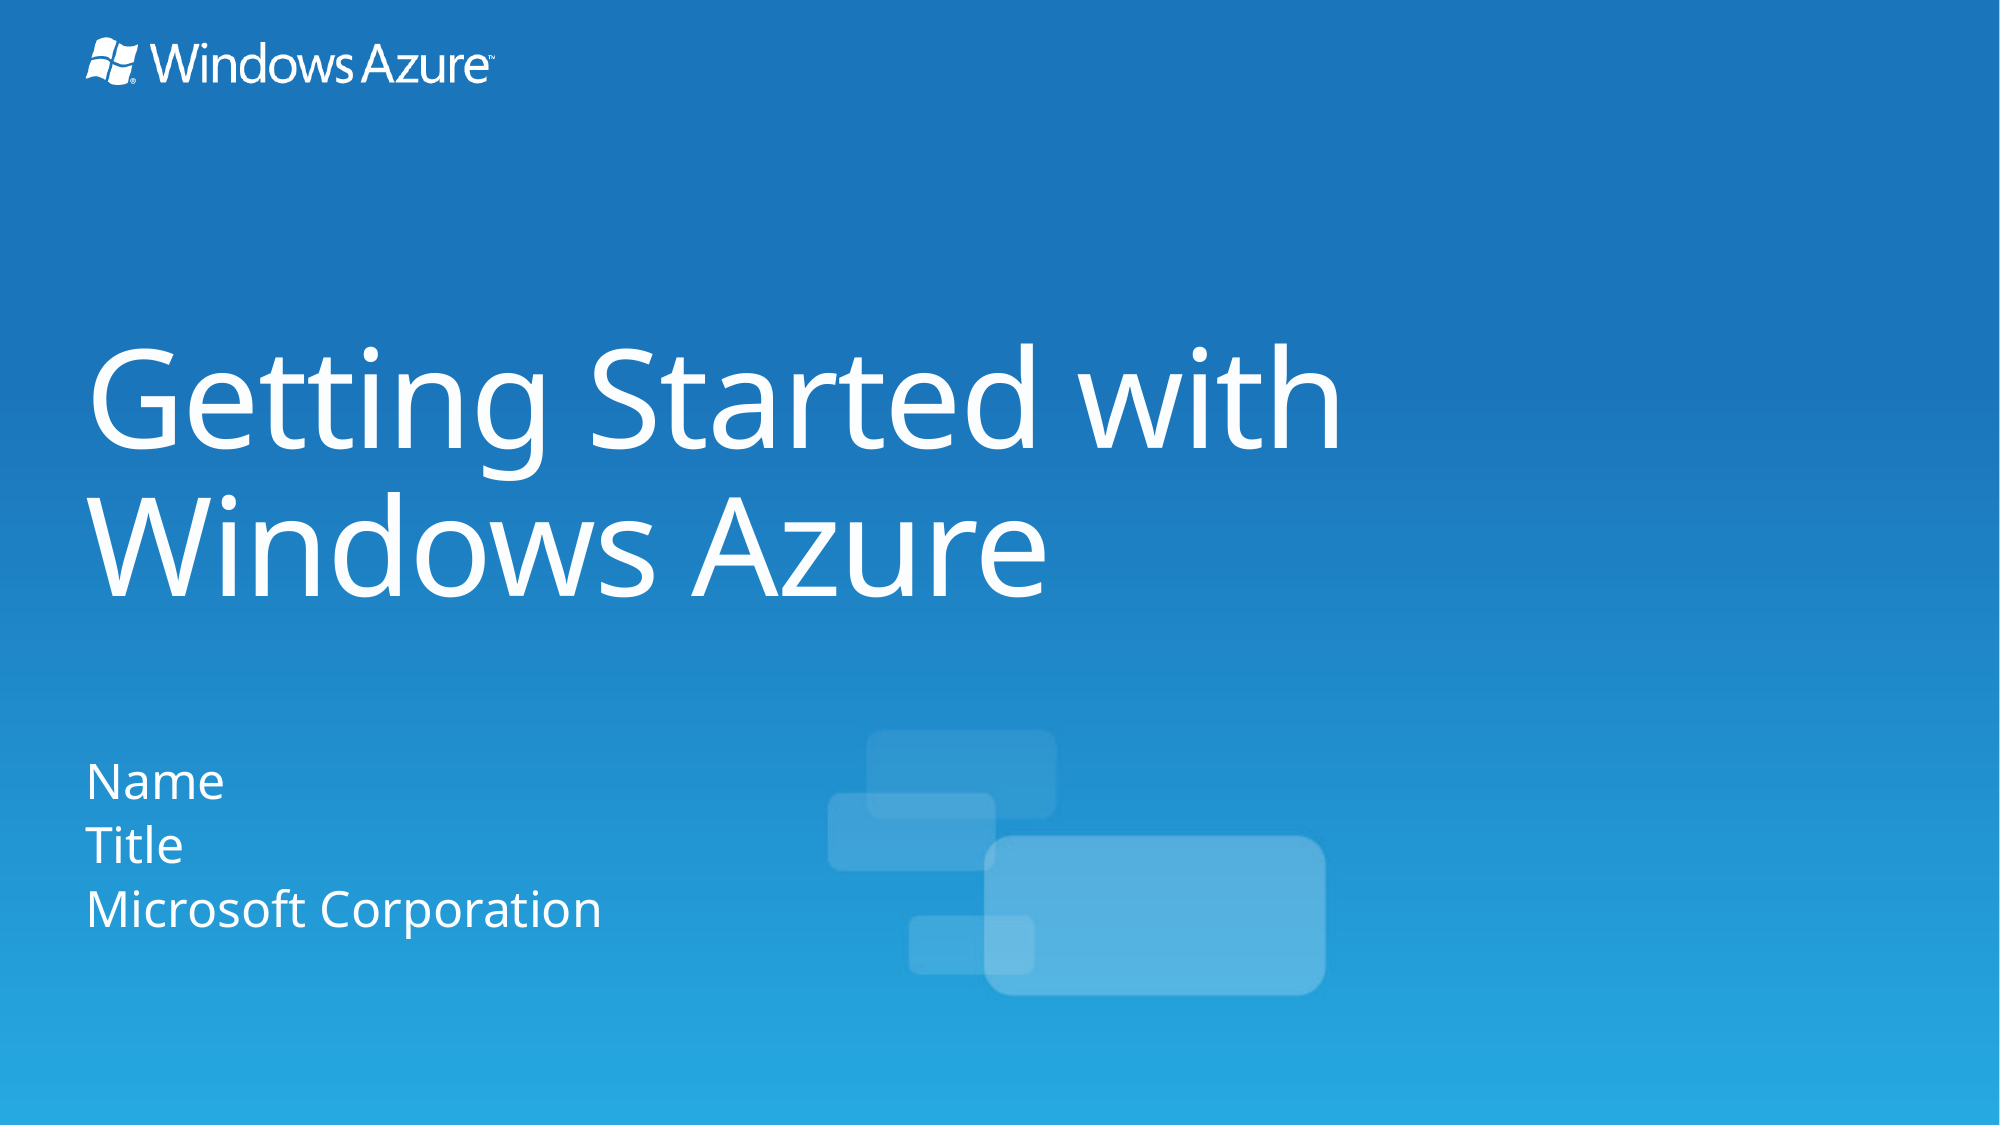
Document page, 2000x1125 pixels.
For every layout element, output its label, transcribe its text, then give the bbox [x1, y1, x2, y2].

list Name Title Microsoft Corporation [85, 756, 980, 945]
picture [0, 0, 2000, 1125]
title Getting Started with Windows Azure [85, 366, 1459, 590]
